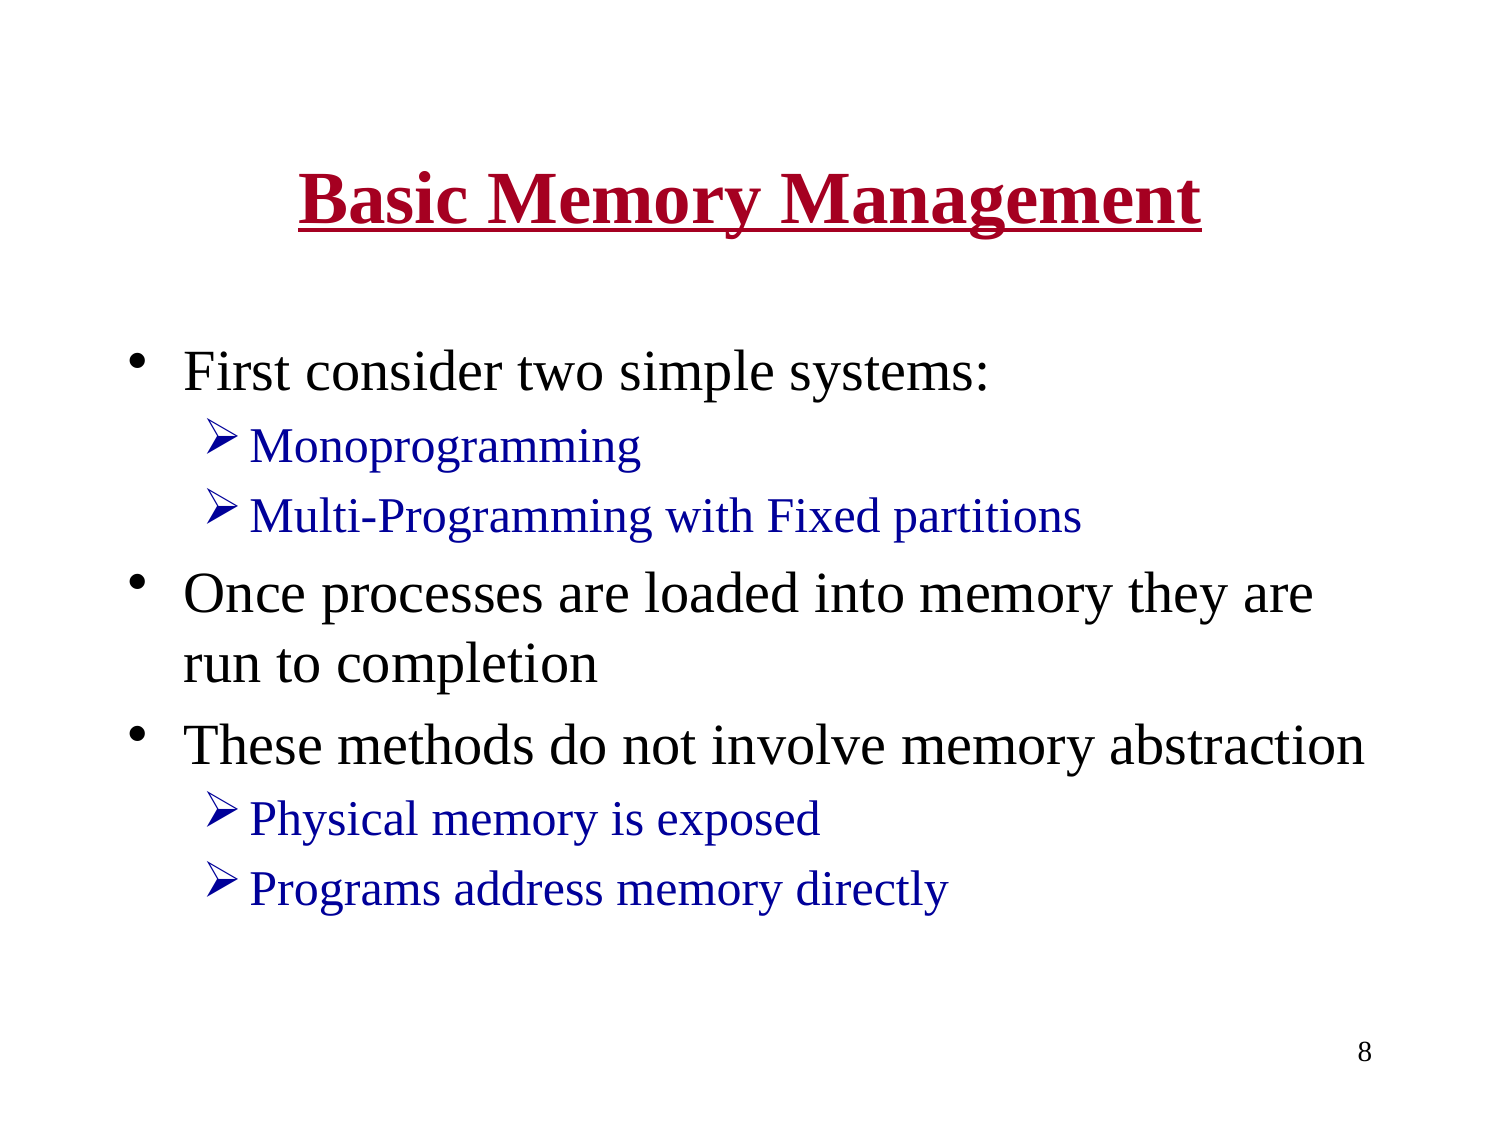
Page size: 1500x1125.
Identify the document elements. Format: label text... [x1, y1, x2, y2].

list First consider two simple systems: Monoprogramming Multi-Programming with Fixed partitions Once processes are loaded into memory they are run to completion These methods do not involve memory abstraction Physical memory is exposed Programs address memory directly [112, 324, 1388, 1000]
title Basic Memory Management [112, 99, 1388, 288]
slide_number 8 [1074, 1025, 1388, 1100]
